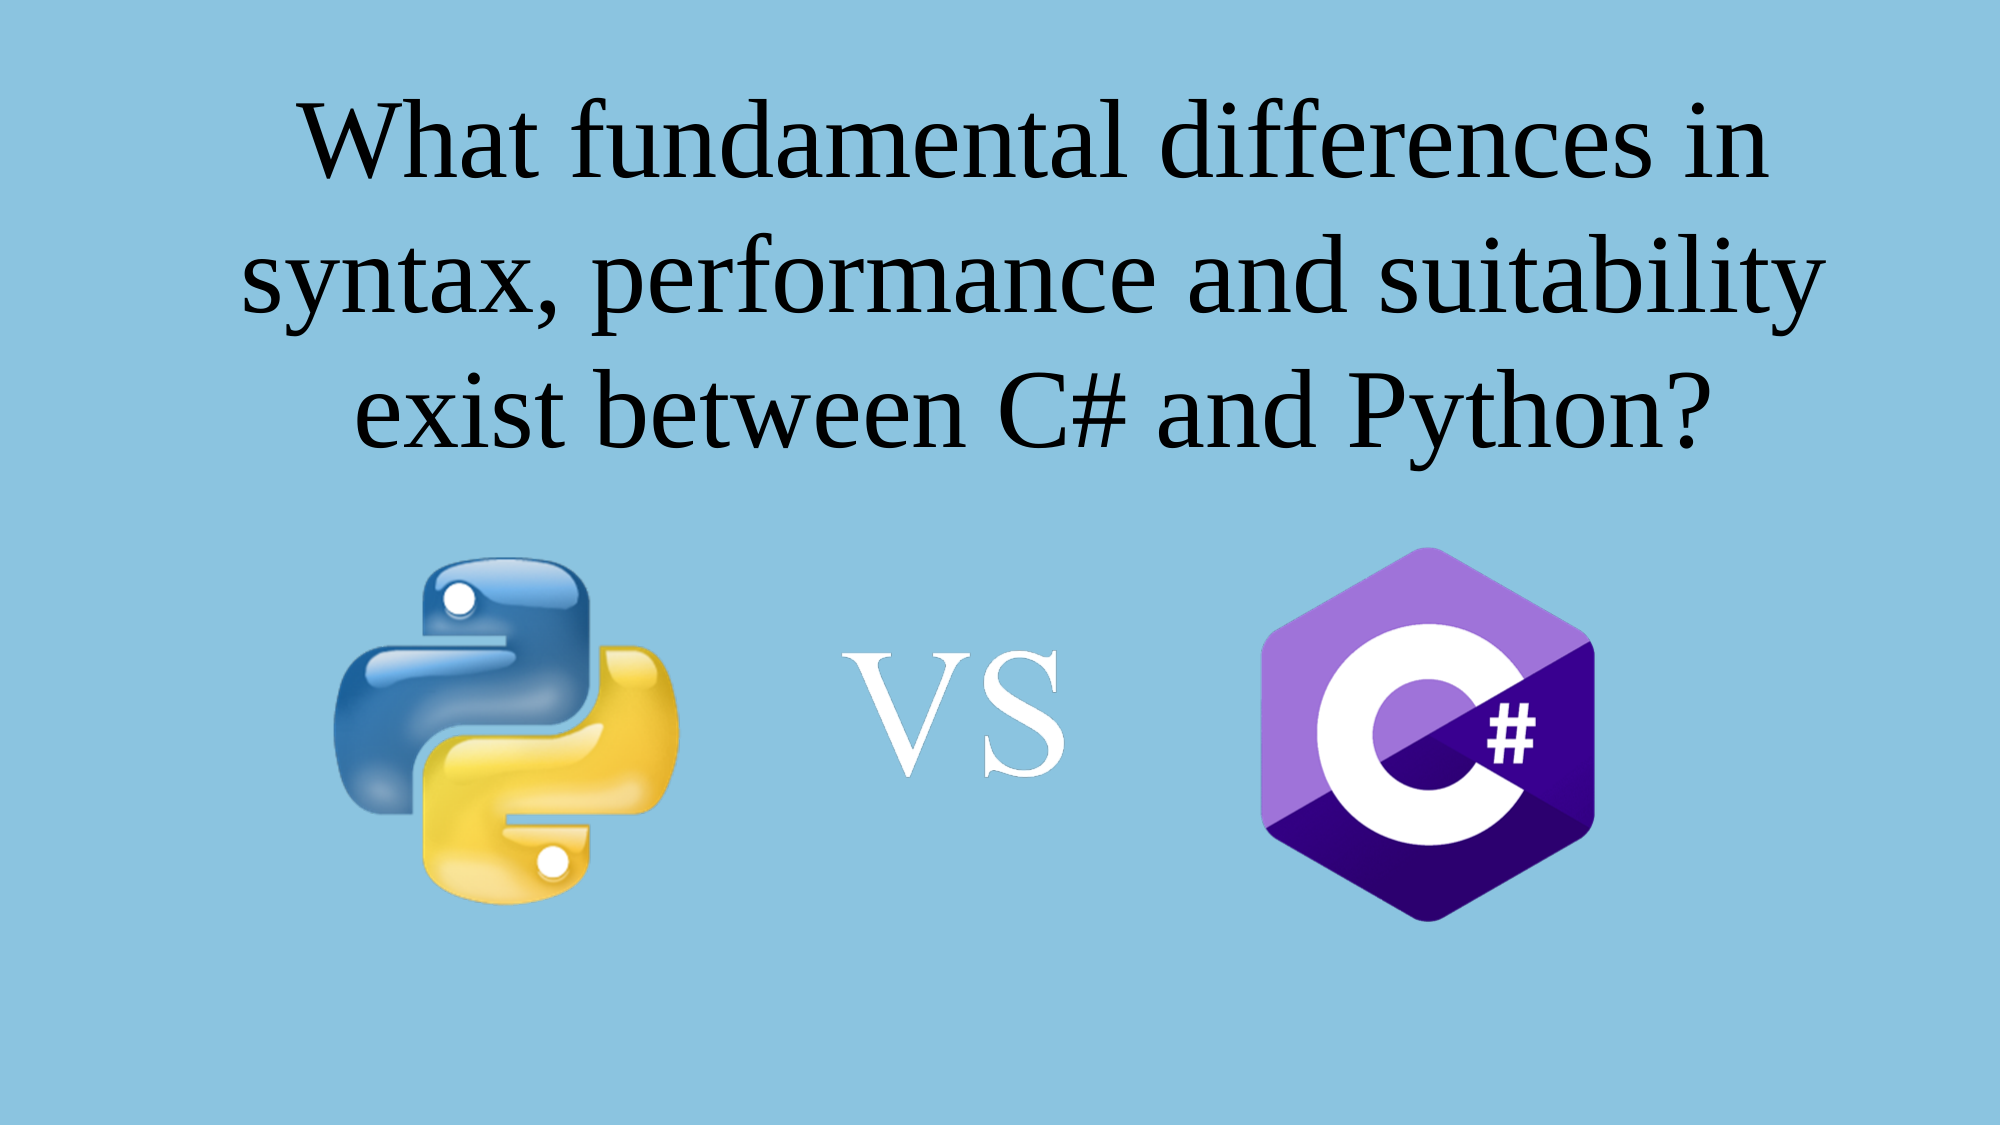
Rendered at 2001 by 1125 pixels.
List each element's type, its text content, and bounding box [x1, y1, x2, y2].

text_box What fundamental differences in syntax, performance and suitability exist between C# and Python? [167, 57, 1903, 478]
picture [287, 481, 1783, 1051]
